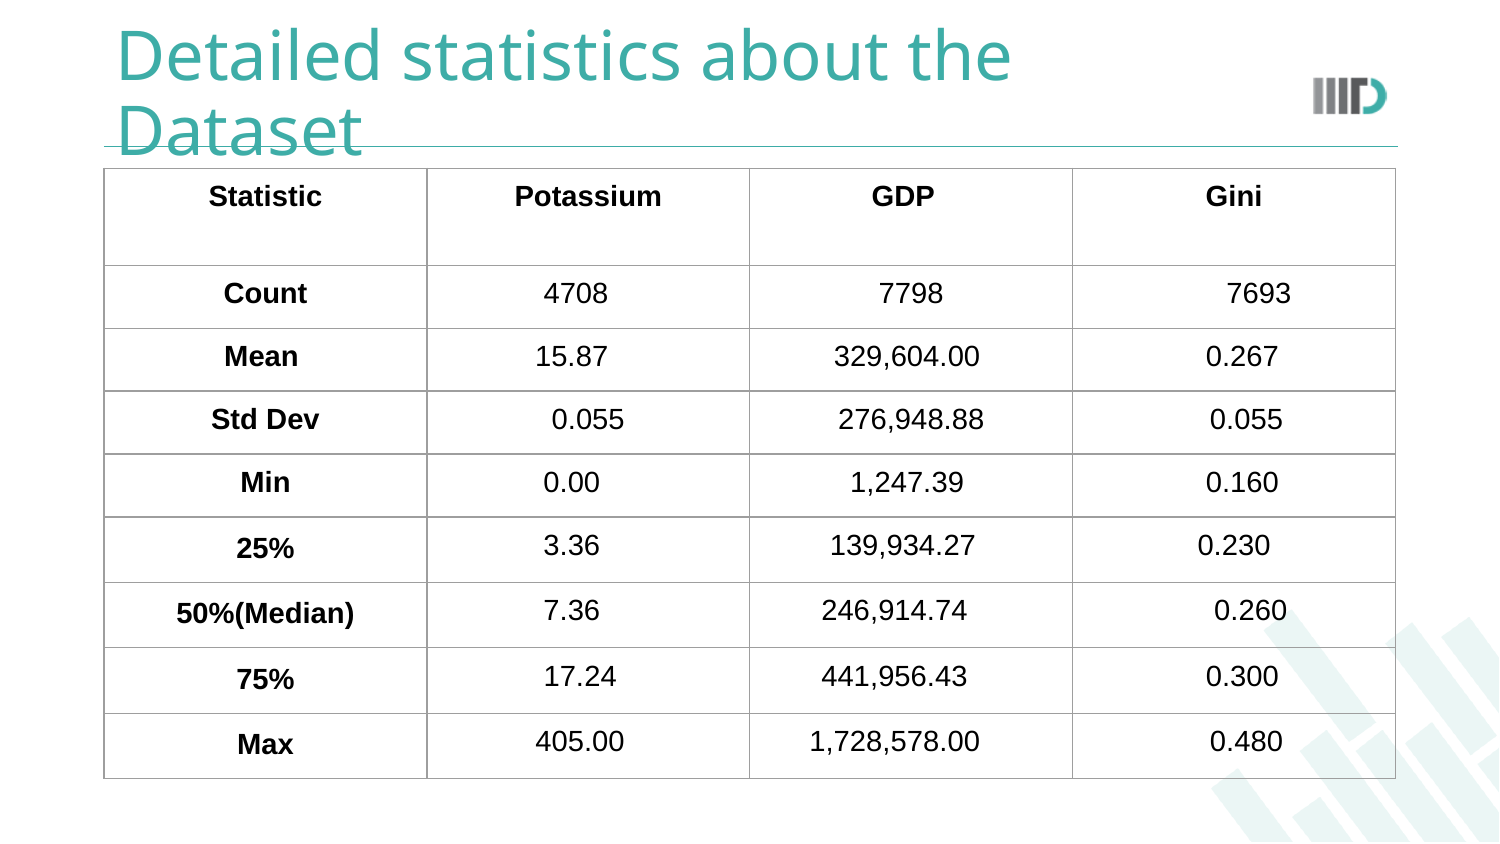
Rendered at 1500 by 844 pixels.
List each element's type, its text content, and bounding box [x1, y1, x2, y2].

table_cell 0.260 [1073, 583, 1395, 647]
table_cell 25% [105, 518, 426, 582]
picture [1192, 589, 1500, 844]
table_header GDP [750, 169, 1072, 265]
table_cell 0.480 [1073, 714, 1395, 778]
table_cell 50%(Median) [105, 583, 426, 647]
table_cell 0.160 [1073, 455, 1395, 516]
table_cell Std Dev [105, 392, 426, 453]
table_cell 0.00 [428, 455, 749, 516]
table_cell 7693 [1073, 266, 1395, 328]
table_cell 3.36 [428, 518, 749, 582]
table_cell 0.230 [1073, 518, 1395, 582]
table_cell 329,604.00 [750, 329, 1072, 390]
table_cell 0.300 [1073, 648, 1395, 713]
table_cell 1,247.39 [750, 455, 1072, 516]
table_cell 7798 [750, 266, 1072, 328]
picture [1299, 68, 1398, 124]
table_cell 4708 [428, 266, 749, 328]
table_cell 75% [105, 648, 426, 713]
table_cell 246,914.74 [750, 583, 1072, 647]
table_cell 405.00 [428, 714, 749, 778]
table_cell 17.24 [428, 648, 749, 713]
table_header Potassium [428, 169, 749, 265]
table_cell 1,728,578.00 [750, 714, 1072, 778]
table_cell Count [105, 266, 426, 328]
table_cell 0.267 [1073, 329, 1395, 390]
table_cell 0.055 [428, 392, 749, 453]
table_cell 276,948.88 [750, 392, 1072, 453]
table_cell Min [105, 455, 426, 516]
table_cell 7.36 [428, 583, 749, 647]
table_cell 441,956.43 [750, 648, 1072, 713]
table_cell 15.87 [428, 329, 749, 390]
table_cell 139,934.27 [750, 518, 1072, 582]
table_header Statistic [105, 169, 426, 265]
table_cell Max [105, 714, 426, 778]
title Detailed statistics about the Dataset [103, 45, 1267, 147]
table_header Gini [1073, 169, 1395, 265]
table_cell 0.055 [1073, 392, 1395, 453]
table_cell Mean [105, 329, 426, 390]
